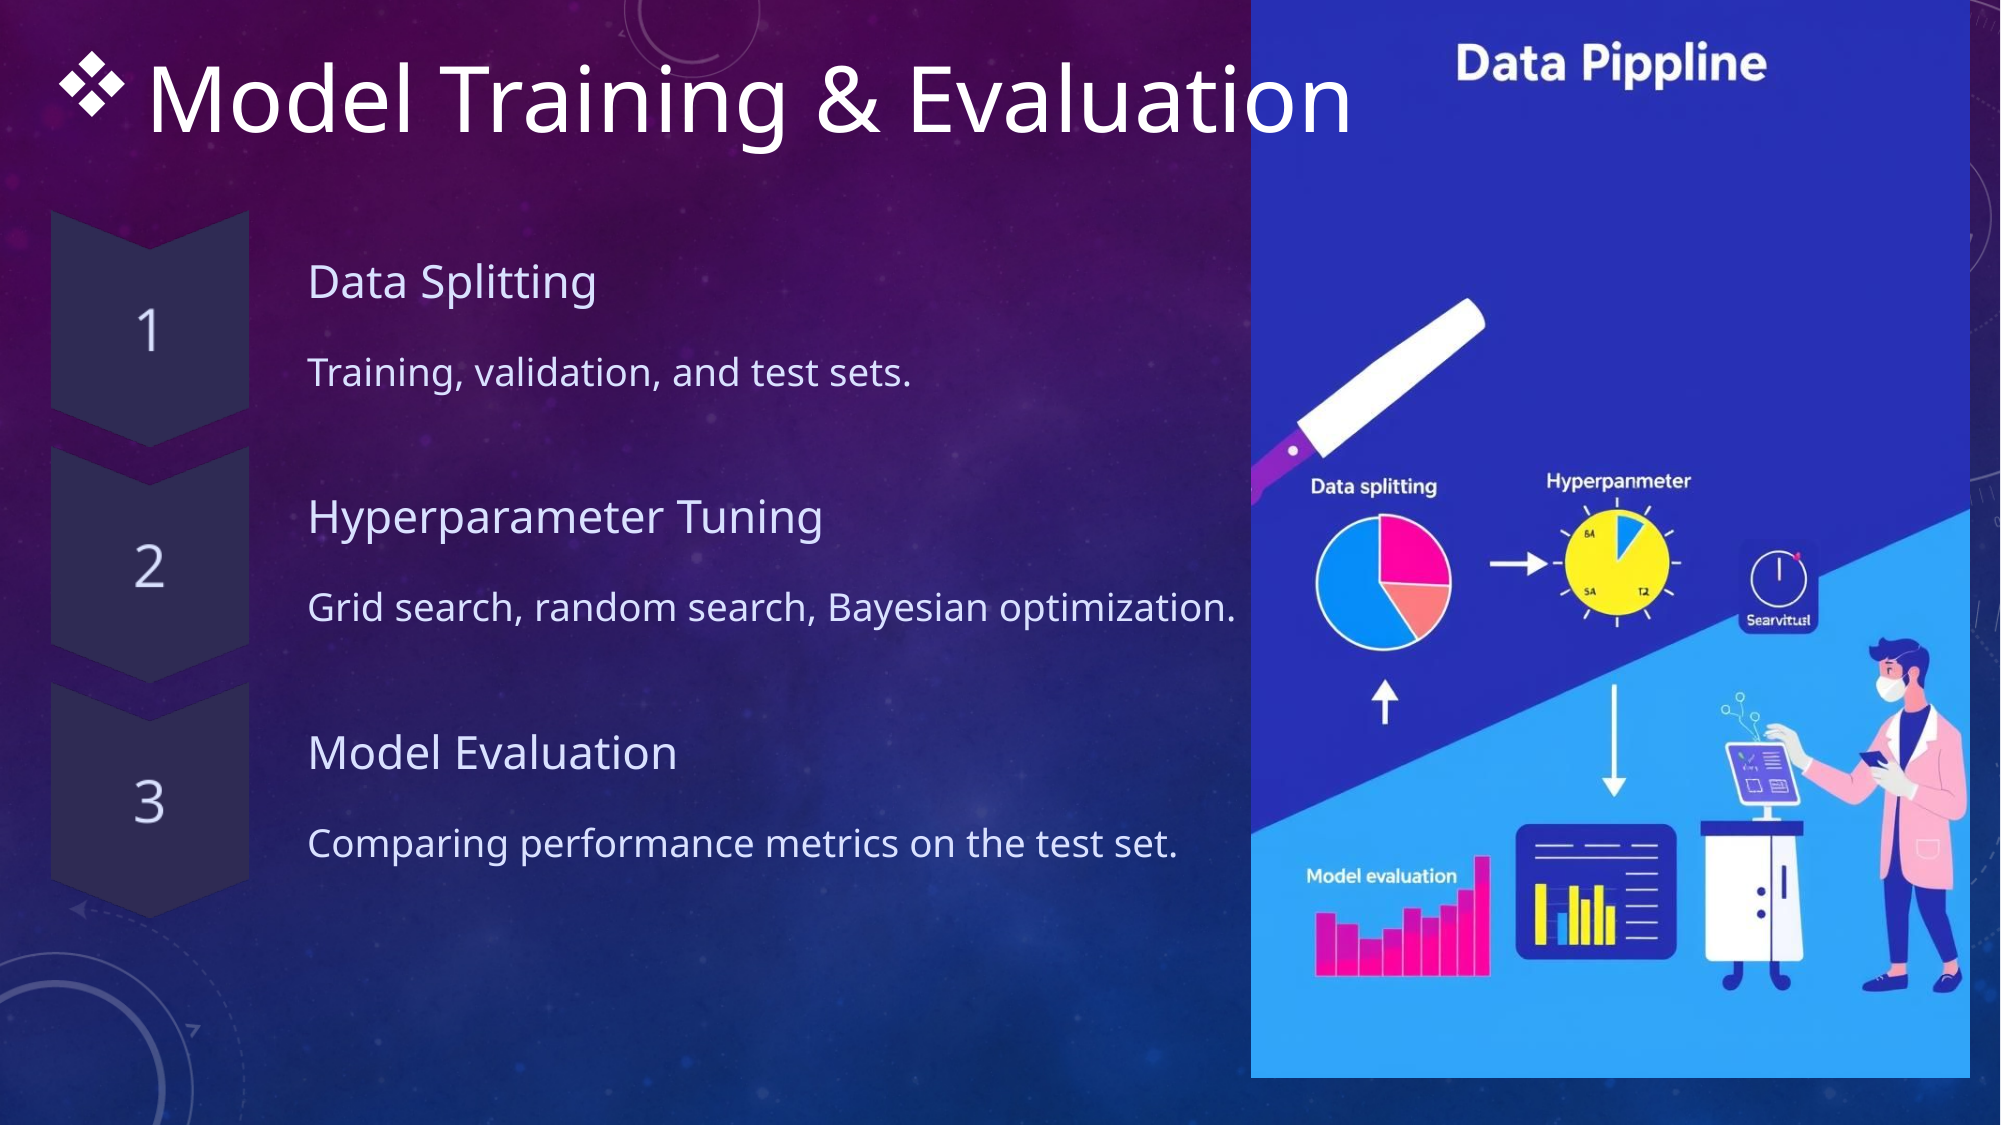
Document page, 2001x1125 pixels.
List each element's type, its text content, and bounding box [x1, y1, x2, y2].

text_box Grid search, random search, Bayesian optimization. [307, 567, 1245, 630]
text_box Model Training & Evaluation [51, 36, 1205, 153]
text_box Hyperparameter Tuning [307, 485, 799, 544]
text_box Training, validation, and test sets. [307, 331, 1245, 395]
text_box Comparing performance metrics on the test set. [307, 802, 1245, 866]
picture [0, 0, 2001, 1125]
text_box Model Evaluation [307, 721, 770, 780]
text_box Data Splitting [307, 250, 770, 308]
